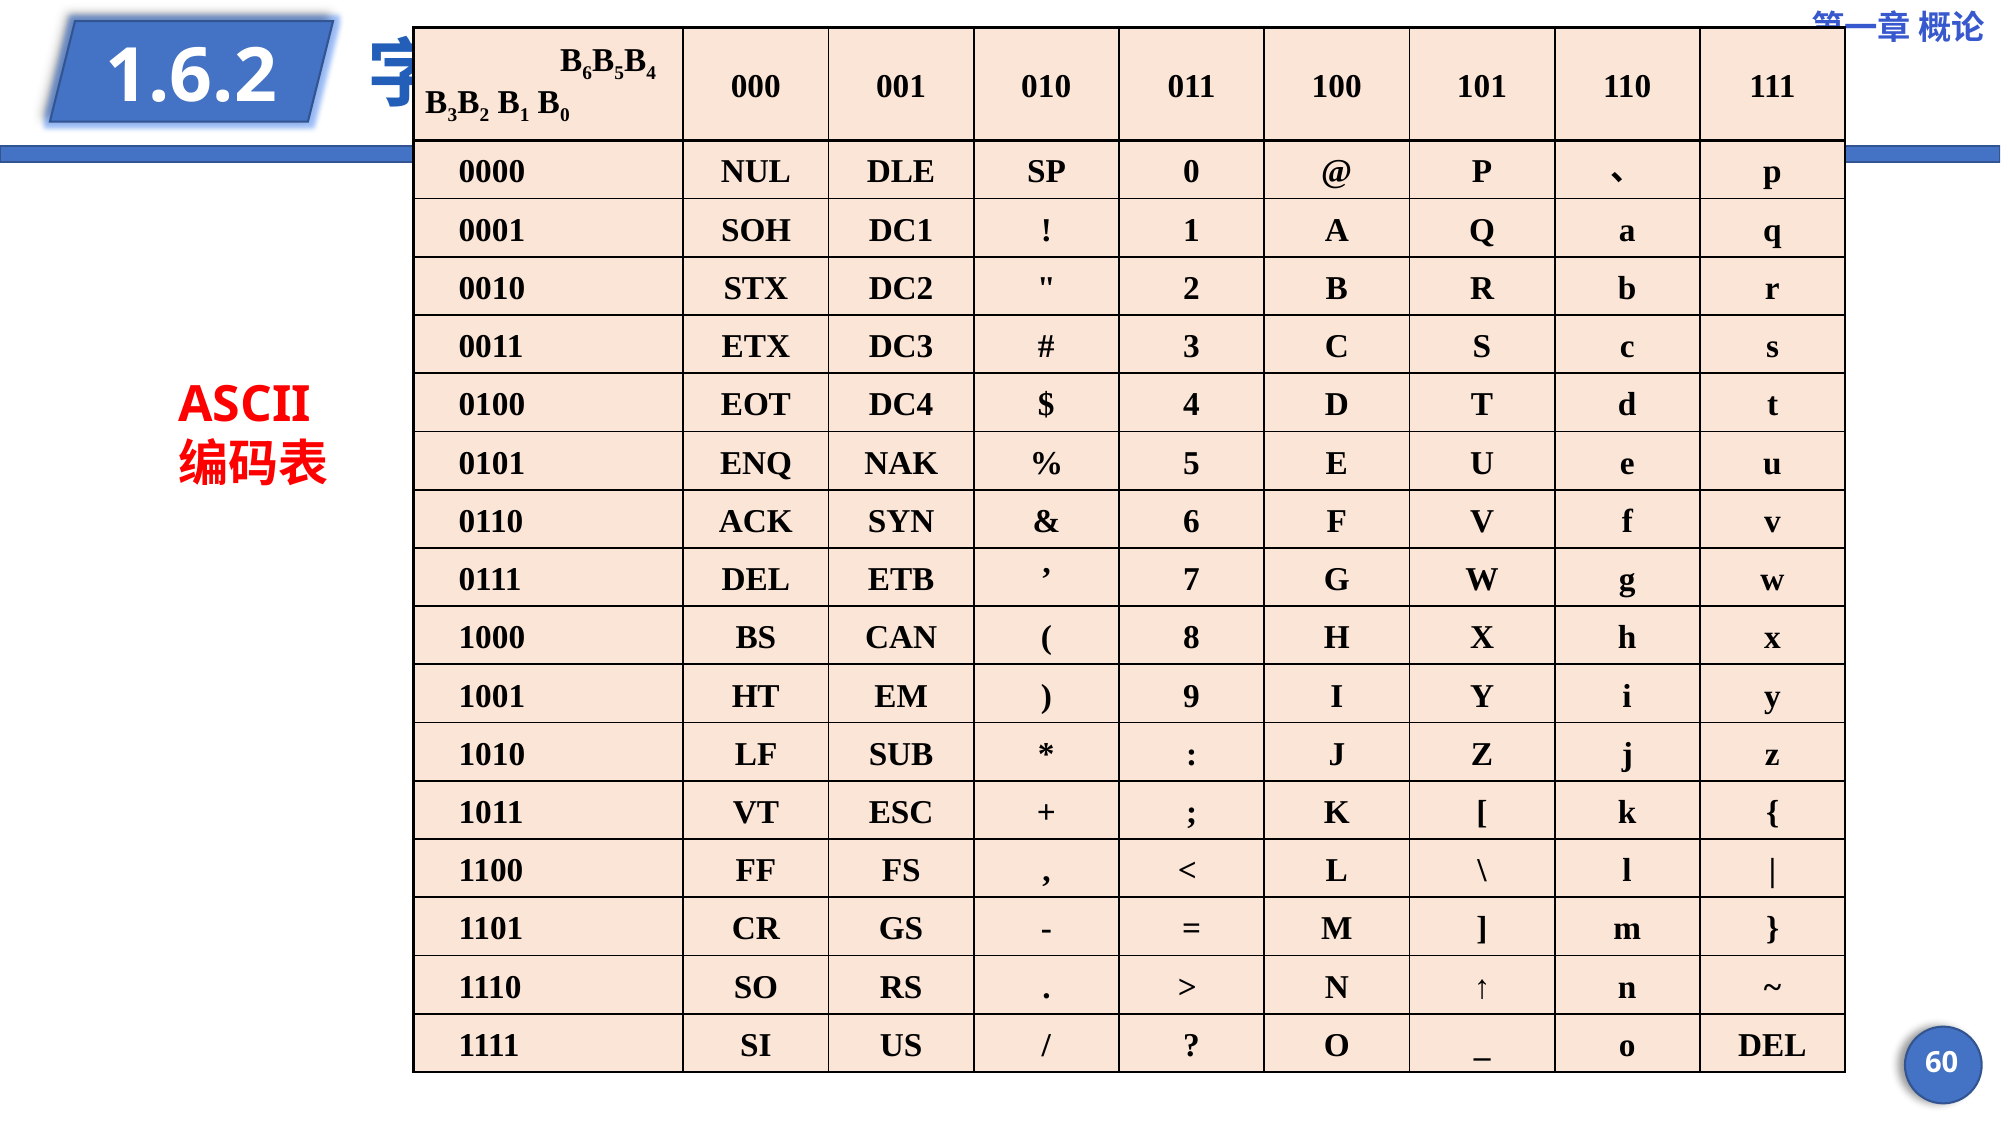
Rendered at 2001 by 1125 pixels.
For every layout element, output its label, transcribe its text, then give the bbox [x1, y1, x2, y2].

table_header 001 [829, 29, 973, 139]
table_cell LF [684, 723, 828, 780]
table_cell . [975, 956, 1118, 1013]
table_cell ENQ [684, 432, 828, 489]
table_cell y [1701, 665, 1844, 722]
table_cell b [1556, 258, 1699, 314]
table_cell DEL [1701, 1015, 1844, 1071]
table_header 111 [1701, 29, 1844, 139]
table_cell 0100 [415, 374, 682, 431]
table_cell 7 [1120, 549, 1263, 605]
table_cell * [975, 723, 1118, 780]
table_cell SO [684, 956, 828, 1013]
table_cell q [1701, 199, 1844, 256]
table_cell p [1701, 142, 1844, 198]
table_cell 1110 [415, 956, 682, 1013]
table_cell v [1701, 491, 1844, 547]
table_cell V [1410, 491, 1554, 547]
table_cell K [1265, 782, 1409, 838]
table_cell DC3 [829, 316, 973, 372]
footer 第一章 概论 [1703, 0, 2000, 60]
table_cell l [1556, 840, 1699, 896]
table_cell c [1556, 316, 1699, 372]
table_cell w [1701, 549, 1844, 605]
table_cell T [1410, 374, 1554, 431]
table_cell g [1556, 549, 1699, 605]
table_cell DC1 [829, 199, 973, 256]
table_cell r [1701, 258, 1844, 314]
table_cell P [1410, 142, 1554, 198]
table_cell BS [684, 607, 828, 663]
table_cell R [1410, 258, 1554, 314]
table_cell DC2 [829, 258, 973, 314]
table_cell | [1701, 840, 1844, 896]
table_cell 0011 [415, 316, 682, 372]
table_cell % [975, 432, 1118, 489]
table_cell 1010 [415, 723, 682, 780]
table_cell 6 [1120, 491, 1263, 547]
table_cell < [1120, 840, 1263, 896]
table_cell x [1701, 607, 1844, 663]
table_cell 1000 [415, 607, 682, 663]
table_cell - [975, 898, 1118, 955]
table_cell ETB [829, 549, 973, 605]
table_cell u [1701, 432, 1844, 489]
table_cell ~ [1701, 956, 1844, 1013]
table_cell FS [829, 840, 973, 896]
table_header 010 [975, 29, 1118, 139]
table_cell 3 [1120, 316, 1263, 372]
table_header 110 [1556, 29, 1699, 139]
table_cell o [1556, 1015, 1699, 1071]
table_cell k [1556, 782, 1699, 838]
table_cell S [1410, 316, 1554, 372]
table_cell Z [1410, 723, 1554, 780]
table_cell SP [975, 142, 1118, 198]
table_cell Q [1410, 199, 1554, 256]
table_cell " [975, 258, 1118, 314]
table_header 011 [1120, 29, 1263, 139]
table_cell n [1556, 956, 1699, 1013]
table_cell $ [975, 374, 1118, 431]
table_cell ETX [684, 316, 828, 372]
table_cell i [1556, 665, 1699, 722]
table_cell 1101 [415, 898, 682, 955]
table_cell 9 [1120, 665, 1263, 722]
table_cell GS [829, 898, 973, 955]
table_cell N [1265, 956, 1409, 1013]
table_cell DEL [684, 549, 828, 605]
table_cell s [1701, 316, 1844, 372]
title 字符编码 [352, 16, 768, 137]
table_cell ↑ [1410, 956, 1554, 1013]
table_cell D [1265, 374, 1409, 431]
table_cell 4 [1120, 374, 1263, 431]
table_cell + [975, 782, 1118, 838]
table_cell CAN [829, 607, 973, 663]
table_cell FF [684, 840, 828, 896]
table_cell ( [975, 607, 1118, 663]
table_cell [ [1410, 782, 1554, 838]
table_cell 0001 [415, 199, 682, 256]
table_cell , [975, 840, 1118, 896]
table_cell O [1265, 1015, 1409, 1071]
table_header 101 [1410, 29, 1554, 139]
table_cell } [1701, 898, 1844, 955]
table_cell 0111 [415, 549, 682, 605]
table_cell 2 [1120, 258, 1263, 314]
table_cell H [1265, 607, 1409, 663]
table_cell W [1410, 549, 1554, 605]
table_cell # [975, 316, 1118, 372]
table_cell d [1556, 374, 1699, 431]
table_cell SI [684, 1015, 828, 1071]
table_cell J [1265, 723, 1409, 780]
table_cell U [1410, 432, 1554, 489]
table_header 000 [684, 29, 828, 139]
table_cell M [1265, 898, 1409, 955]
table_cell E [1265, 432, 1409, 489]
table_cell : [1120, 723, 1263, 780]
table_cell 1011 [415, 782, 682, 838]
table_cell \ [1410, 840, 1554, 896]
table_cell 8 [1120, 607, 1263, 663]
table_cell B [1265, 258, 1409, 314]
table_cell 1100 [415, 840, 682, 896]
table_cell 、 [1556, 142, 1699, 198]
table_cell G [1265, 549, 1409, 605]
table_cell RS [829, 956, 973, 1013]
table_cell HT [684, 665, 828, 722]
table_cell I [1265, 665, 1409, 722]
table_cell h [1556, 607, 1699, 663]
table_cell / [975, 1015, 1118, 1071]
table_cell ESC [829, 782, 973, 838]
table_cell EOT [684, 374, 828, 431]
table_cell a [1556, 199, 1699, 256]
table_cell _ [1410, 1015, 1554, 1071]
text_box ASCII 编码表 [163, 363, 344, 499]
table_cell ! [975, 199, 1118, 256]
table_cell 0010 [415, 258, 682, 314]
table_cell 0110 [415, 491, 682, 547]
table_cell SUB [829, 723, 973, 780]
table_cell SOH [684, 199, 828, 256]
table_cell & [975, 491, 1118, 547]
table_cell US [829, 1015, 973, 1071]
table_cell SYN [829, 491, 973, 547]
table_cell 0 [1120, 142, 1263, 198]
table_cell ) [975, 665, 1118, 722]
table_header 100 [1265, 29, 1409, 139]
table_cell 5 [1120, 432, 1263, 489]
table_cell ? [1120, 1015, 1263, 1071]
table_cell 1001 [415, 665, 682, 722]
text_box 1.6.2 [48, 20, 335, 123]
table_cell X [1410, 607, 1554, 663]
table_cell NUL [684, 142, 828, 198]
table_cell = [1120, 898, 1263, 955]
table_cell @ [1265, 142, 1409, 198]
table_cell { [1701, 782, 1844, 838]
table_cell ] [1410, 898, 1554, 955]
table_cell e [1556, 432, 1699, 489]
table_cell 0000 [415, 142, 682, 198]
table_cell Y [1410, 665, 1554, 722]
table_cell t [1701, 374, 1844, 431]
table_cell EM [829, 665, 973, 722]
table_cell NAK [829, 432, 973, 489]
table_cell ; [1120, 782, 1263, 838]
table_cell ACK [684, 491, 828, 547]
table_cell m [1556, 898, 1699, 955]
table_cell f [1556, 491, 1699, 547]
table_cell ’ [975, 549, 1118, 605]
table_cell 1111 [415, 1015, 682, 1071]
table_cell A [1265, 199, 1409, 256]
table_cell F [1265, 491, 1409, 547]
table_cell L [1265, 840, 1409, 896]
table_cell z [1701, 723, 1844, 780]
slide_number 60 [1895, 1033, 1989, 1094]
table_cell DC4 [829, 374, 973, 431]
table_cell C [1265, 316, 1409, 372]
table_cell 0101 [415, 432, 682, 489]
table_header B6B5B4 B3B2 B1 B0 [415, 29, 682, 139]
table_cell STX [684, 258, 828, 314]
table_cell j [1556, 723, 1699, 780]
table_cell CR [684, 898, 828, 955]
table_cell DLE [829, 142, 973, 198]
table_cell VT [684, 782, 828, 838]
table_cell > [1120, 956, 1263, 1013]
table_cell 1 [1120, 199, 1263, 256]
